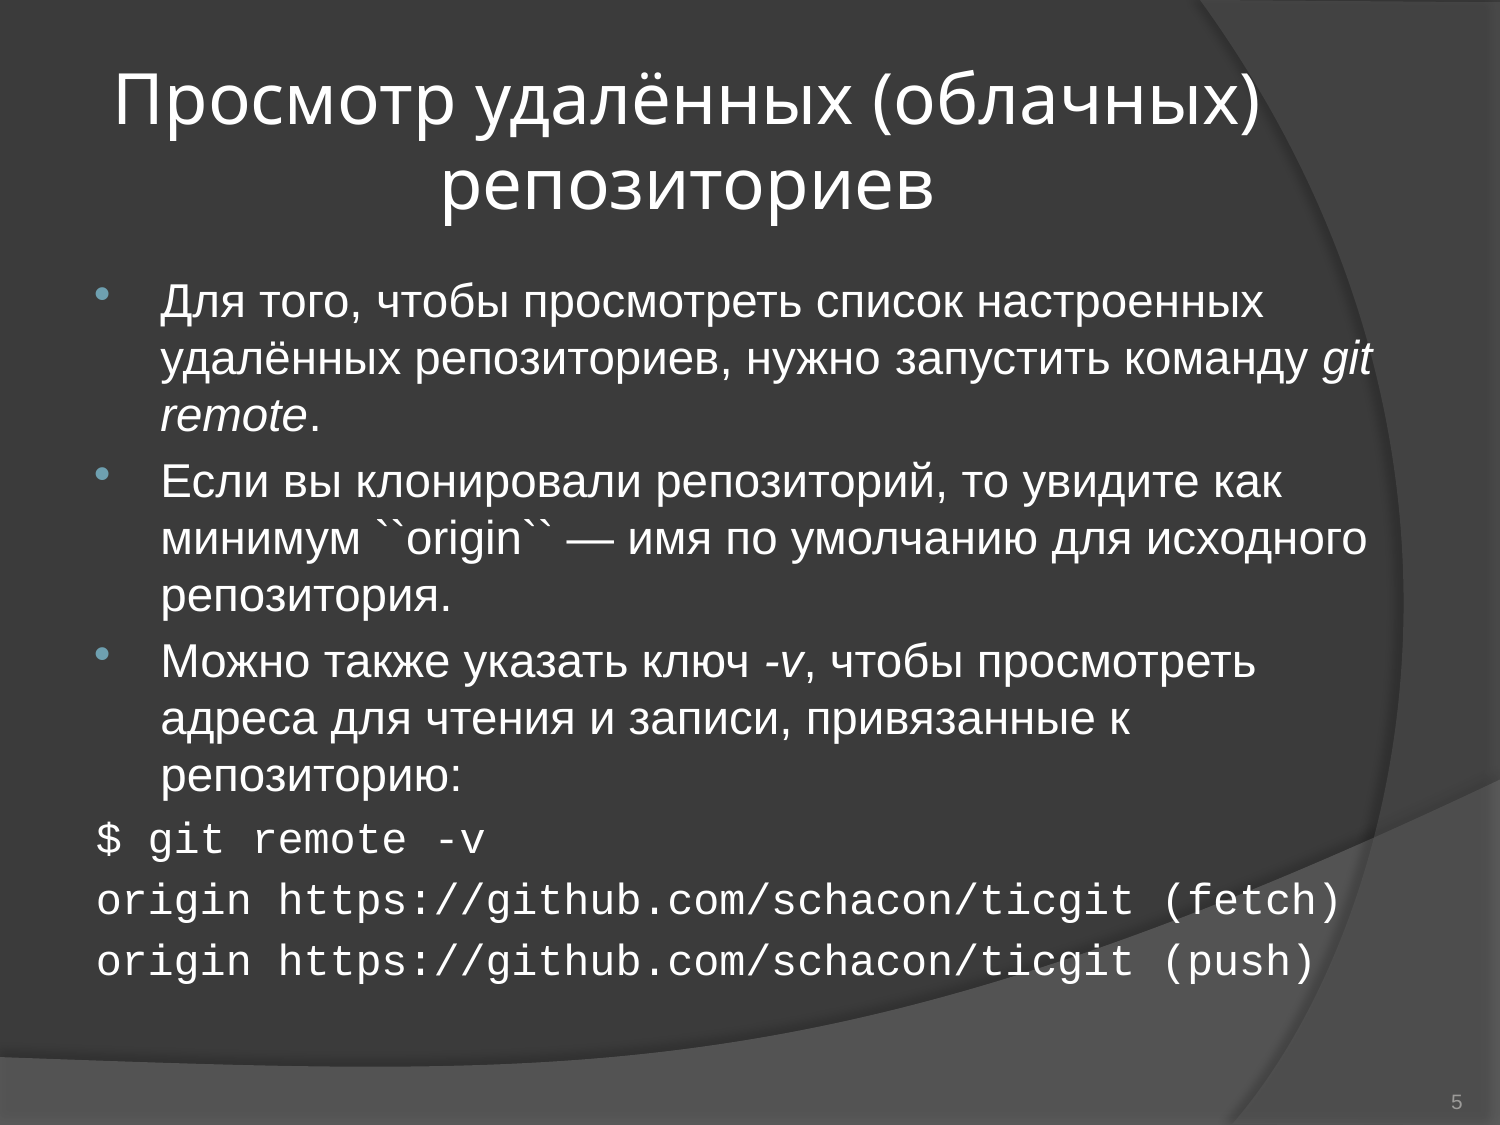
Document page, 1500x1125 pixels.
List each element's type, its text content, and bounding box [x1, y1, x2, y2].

list Для того, чтобы просмотреть список настроенных удалённых репозиториев, нужно запустить команду git remote. Если вы клонировали репозиторий, то увидите как минимум ``origin`` — имя по умолчанию для исходного репозитория. Можно также указать ключ -v, чтобы просмотреть адреса для чтения и записи, привязанные к репозиторию: $ git remote -v origin https://github.com/schacon/ticgit (fetch) origin https://github.com/schacon/ticgit (push) [75, 262, 1424, 1005]
title Просмотр удалённых (облачных) репозиториев [75, 45, 1300, 233]
slide_number 5 [1337, 1053, 1463, 1114]
